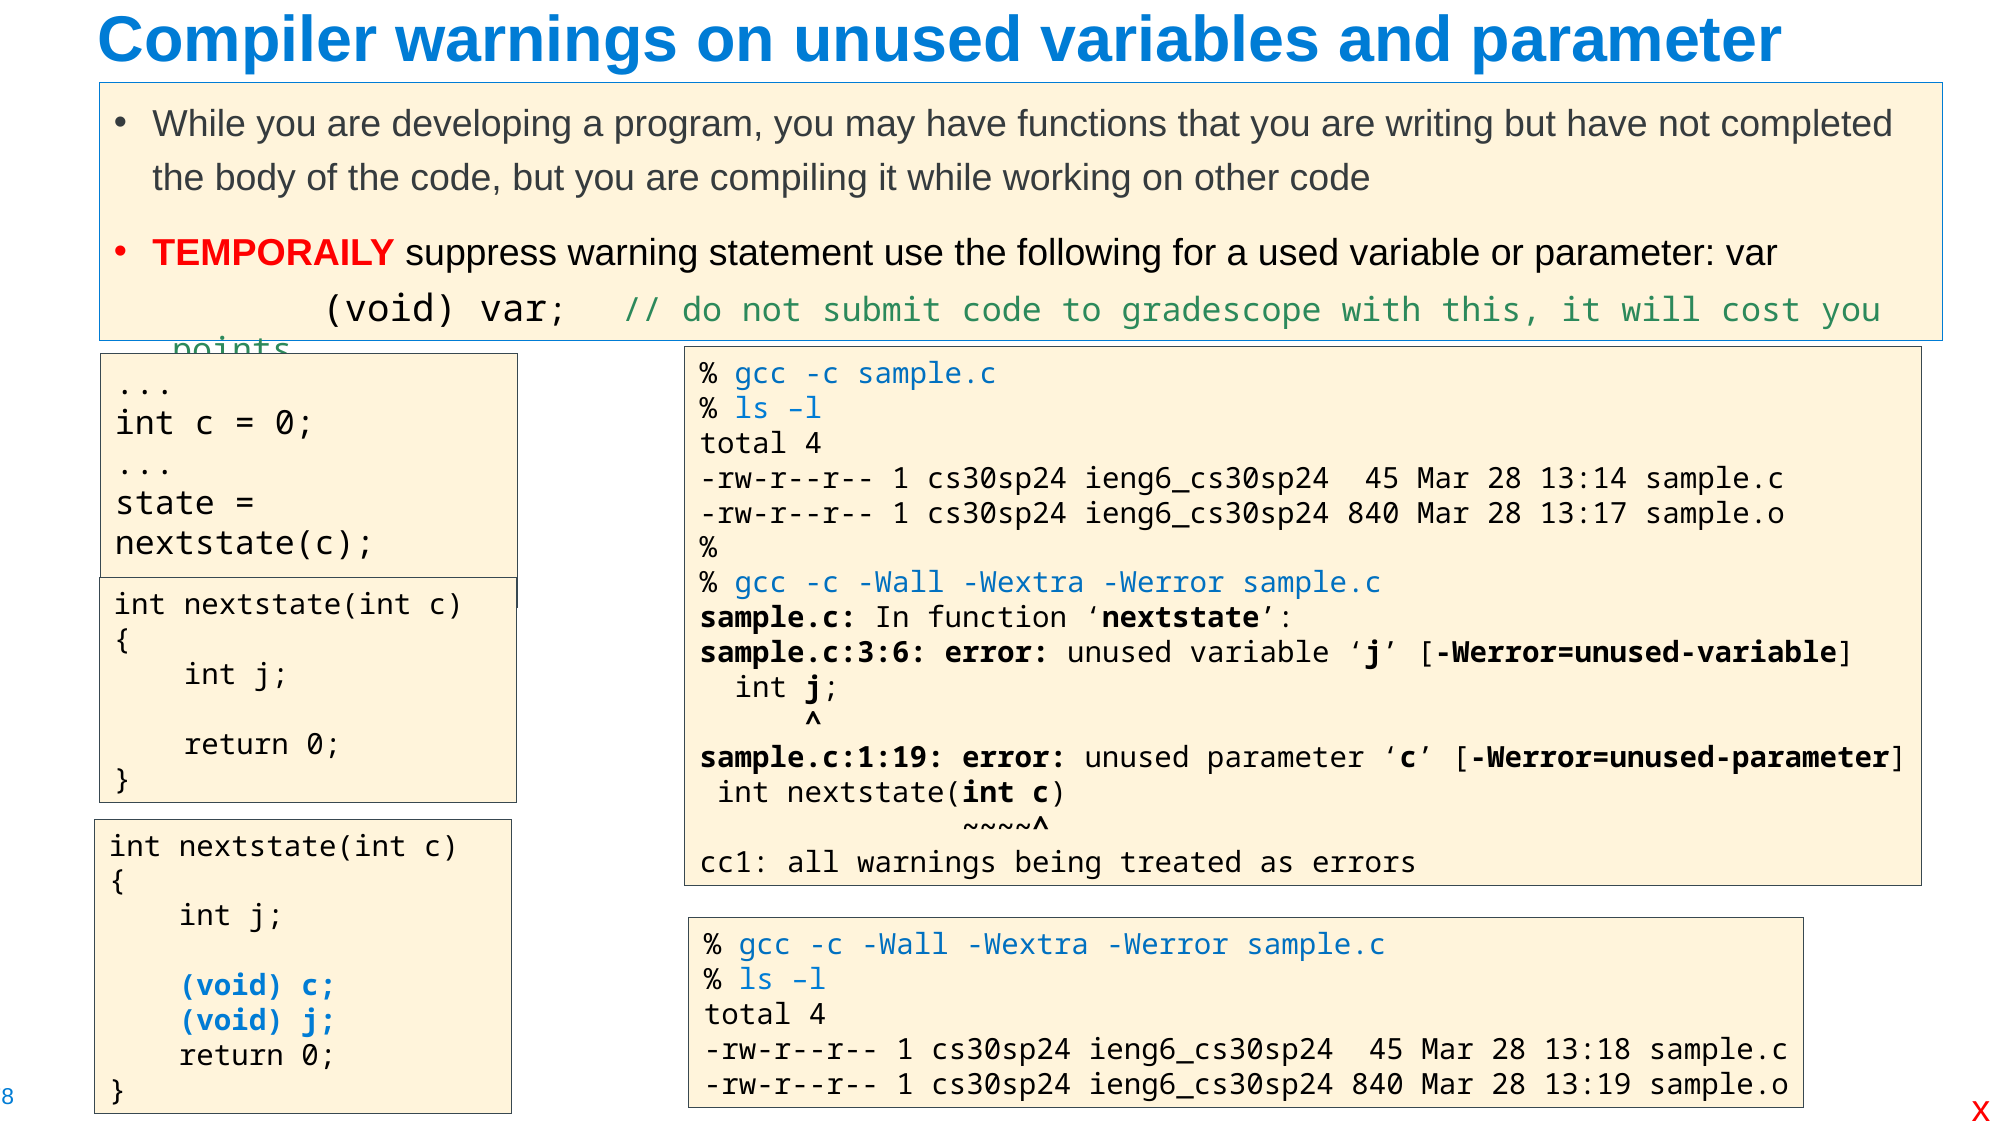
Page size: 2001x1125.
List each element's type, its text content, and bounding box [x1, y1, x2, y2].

text_box x [1956, 1076, 2000, 1125]
text_box ... int c = 0; ... state = nextstate(c); ... [100, 353, 518, 608]
list While you are developing a program, you may have functions that you are writing but have not completed the body of the code, but you are compiling it while working on other code TEMPORAILY suppress warning statement use the following for a used variable or parameter: var (void) var; // do not submit code to gradescope with this, it will cost you points…. [99, 82, 1943, 341]
title Compiler warnings on unused variables and parameter [82, 19, 1808, 83]
text_box % gcc -c sample.c % ls –l total 4 -rw-r--r-- 1 cs30sp24 ieng6_cs30sp24 45 Mar 28 13:14 sample.c -rw-r--r-- 1 cs30sp24 ieng6_cs30sp24 840 Mar 28 13:17 sample.o % % gcc -c -Wall -Wextra -Werror sample.c sample.c: In function ‘nextstate’: sample.c:3:6: error: unused variable ‘j’ [-Werror=unused-variable] int j; ^ sample.c:1:19: error: unused parameter ‘c’ [-Werror=unused-parameter] int nextstate(int c) ~~~~^ cc1: all warnings being treated as errors [684, 346, 1922, 886]
text_box int nextstate(int c) { int j; return 0; } [99, 577, 517, 803]
text_box % gcc -c -Wall -Wextra -Werror sample.c % ls –l total 4 -rw-r--r-- 1 cs30sp24 ieng6_cs30sp24 45 Mar 28 13:18 sample.c -rw-r--r-- 1 cs30sp24 ieng6_cs30sp24 840 Mar 28 13:19 sample.o [688, 917, 1804, 1108]
text_box int nextstate(int c) { int j; (void) c; (void) j; return 0; } [94, 819, 512, 1114]
